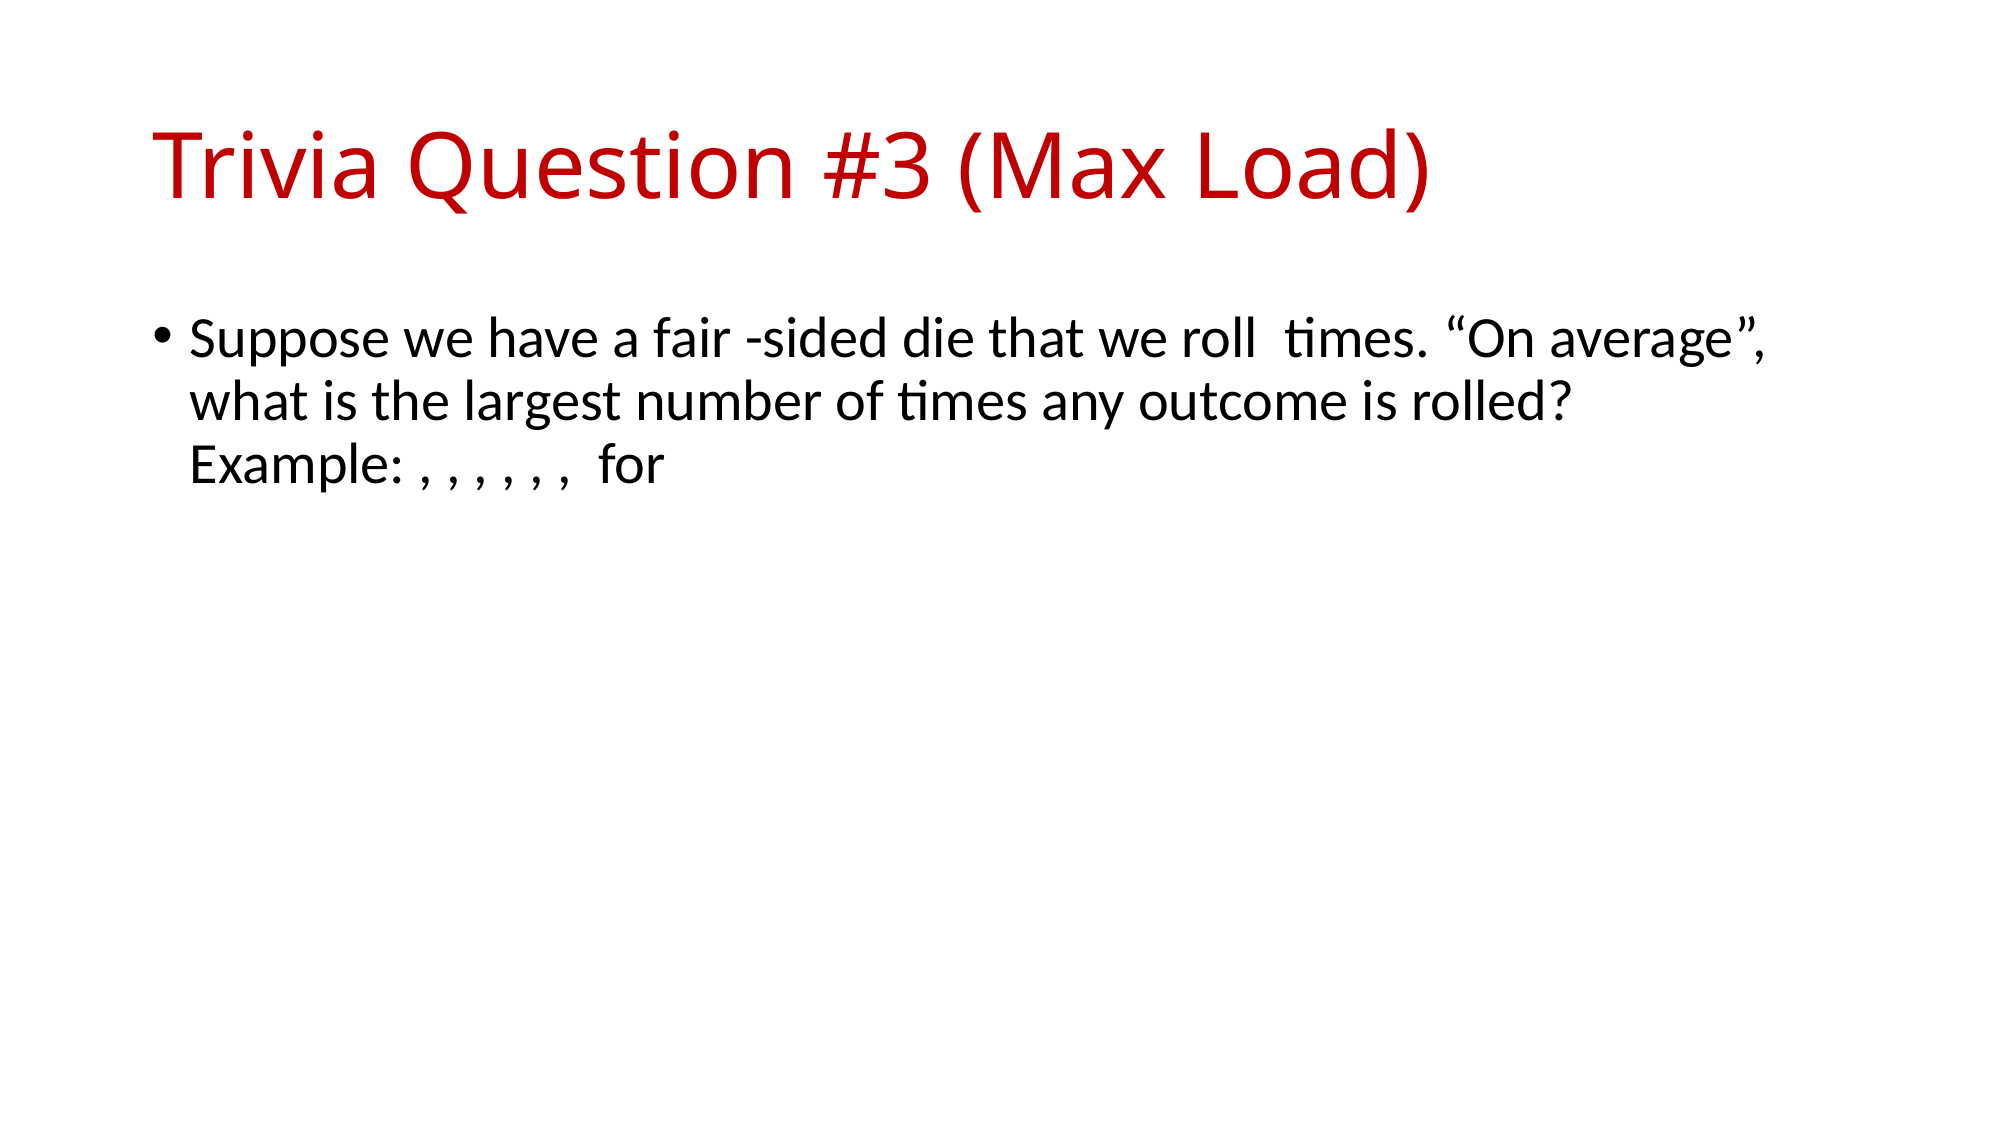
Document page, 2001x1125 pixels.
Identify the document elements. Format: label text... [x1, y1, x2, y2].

title Trivia Question #3 (Max Load) [137, 59, 1863, 278]
